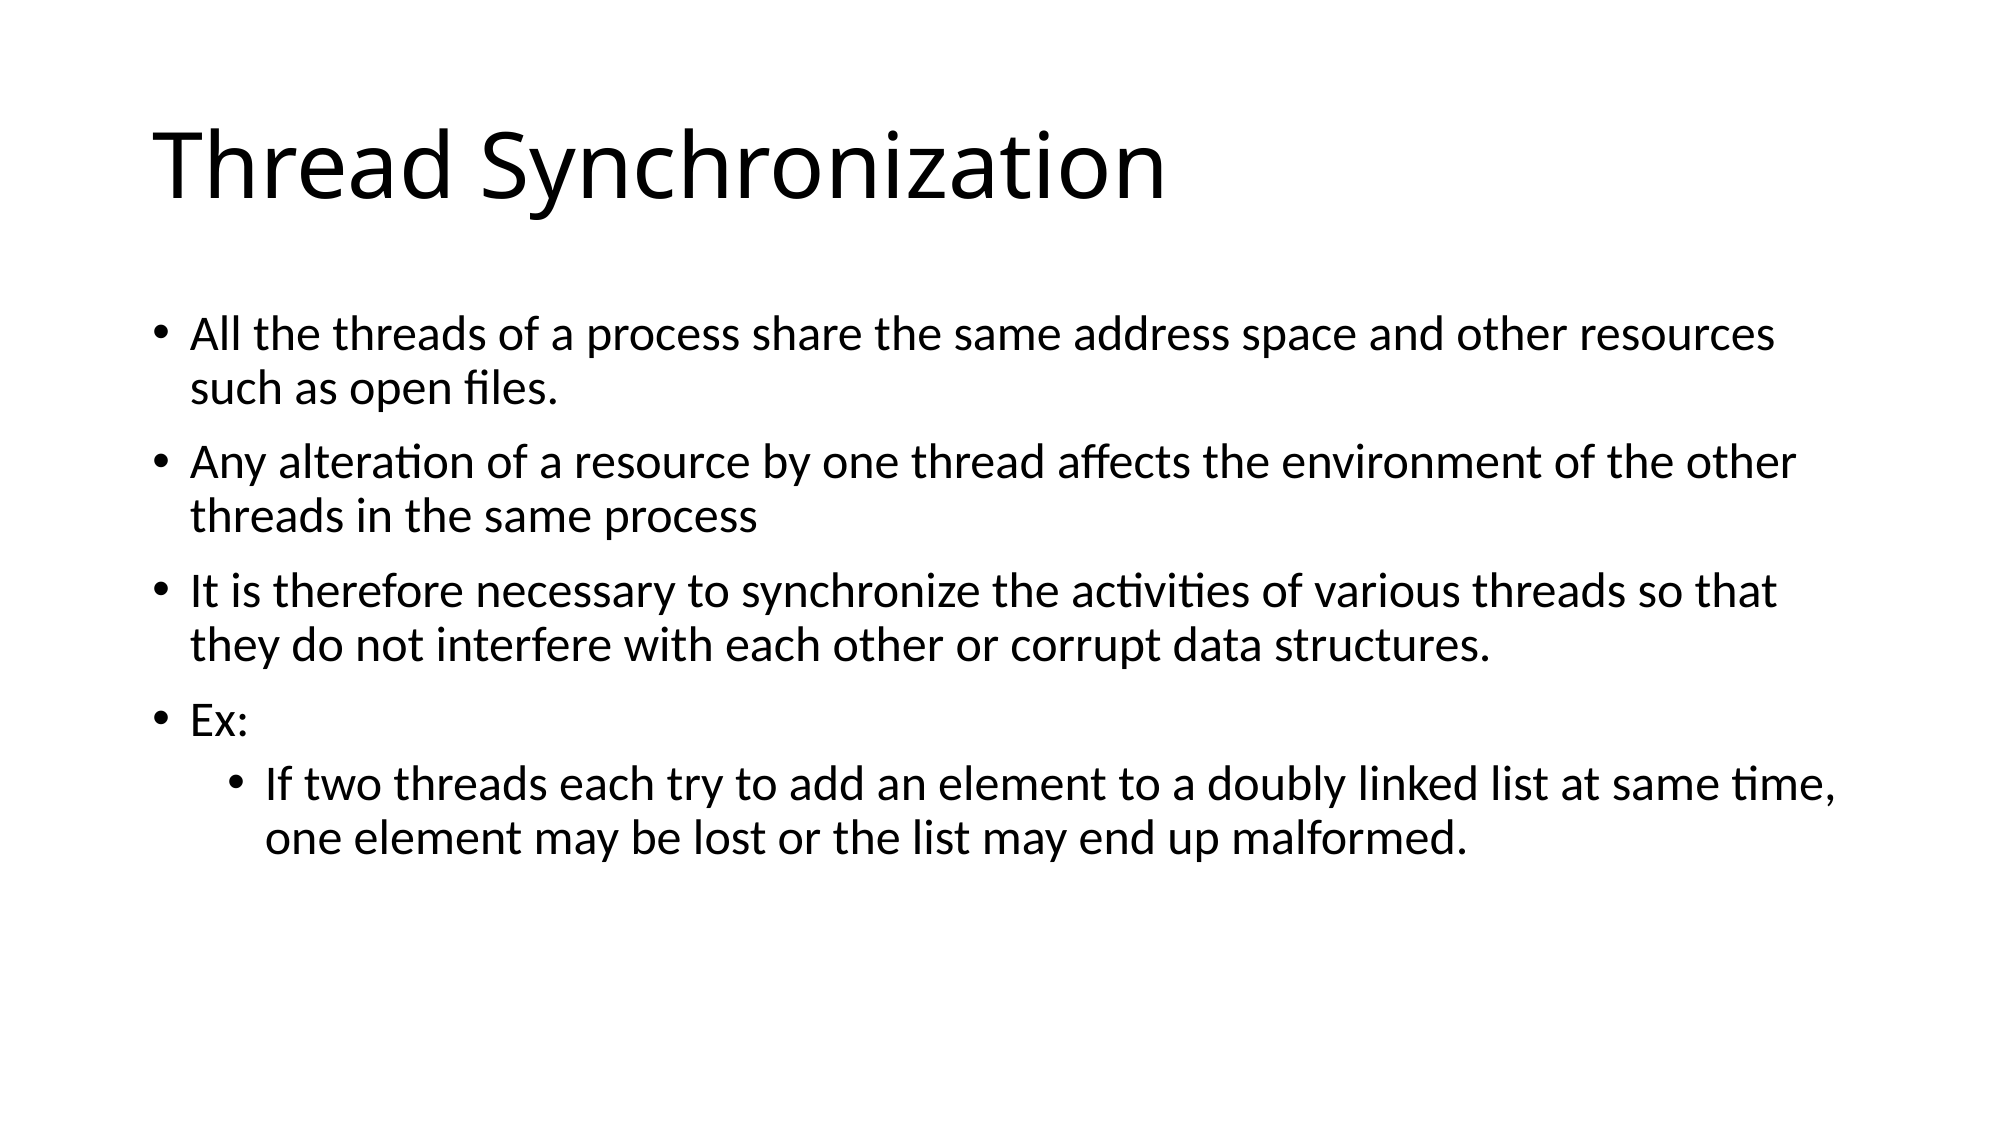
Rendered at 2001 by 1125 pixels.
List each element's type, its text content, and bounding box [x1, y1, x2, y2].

title Thread Synchronization [137, 59, 1863, 278]
list All the threads of a process share the same address space and other resources such as open files. Any alteration of a resource by one thread affects the environment of the other threads in the same process It is therefore necessary to synchronize the activities of various threads so that they do not interfere with each other or corrupt data structures. Ex: If two threads each try to add an element to a doubly linked list at same time, one element may be lost or the list may end up malformed. [137, 299, 1863, 1014]
